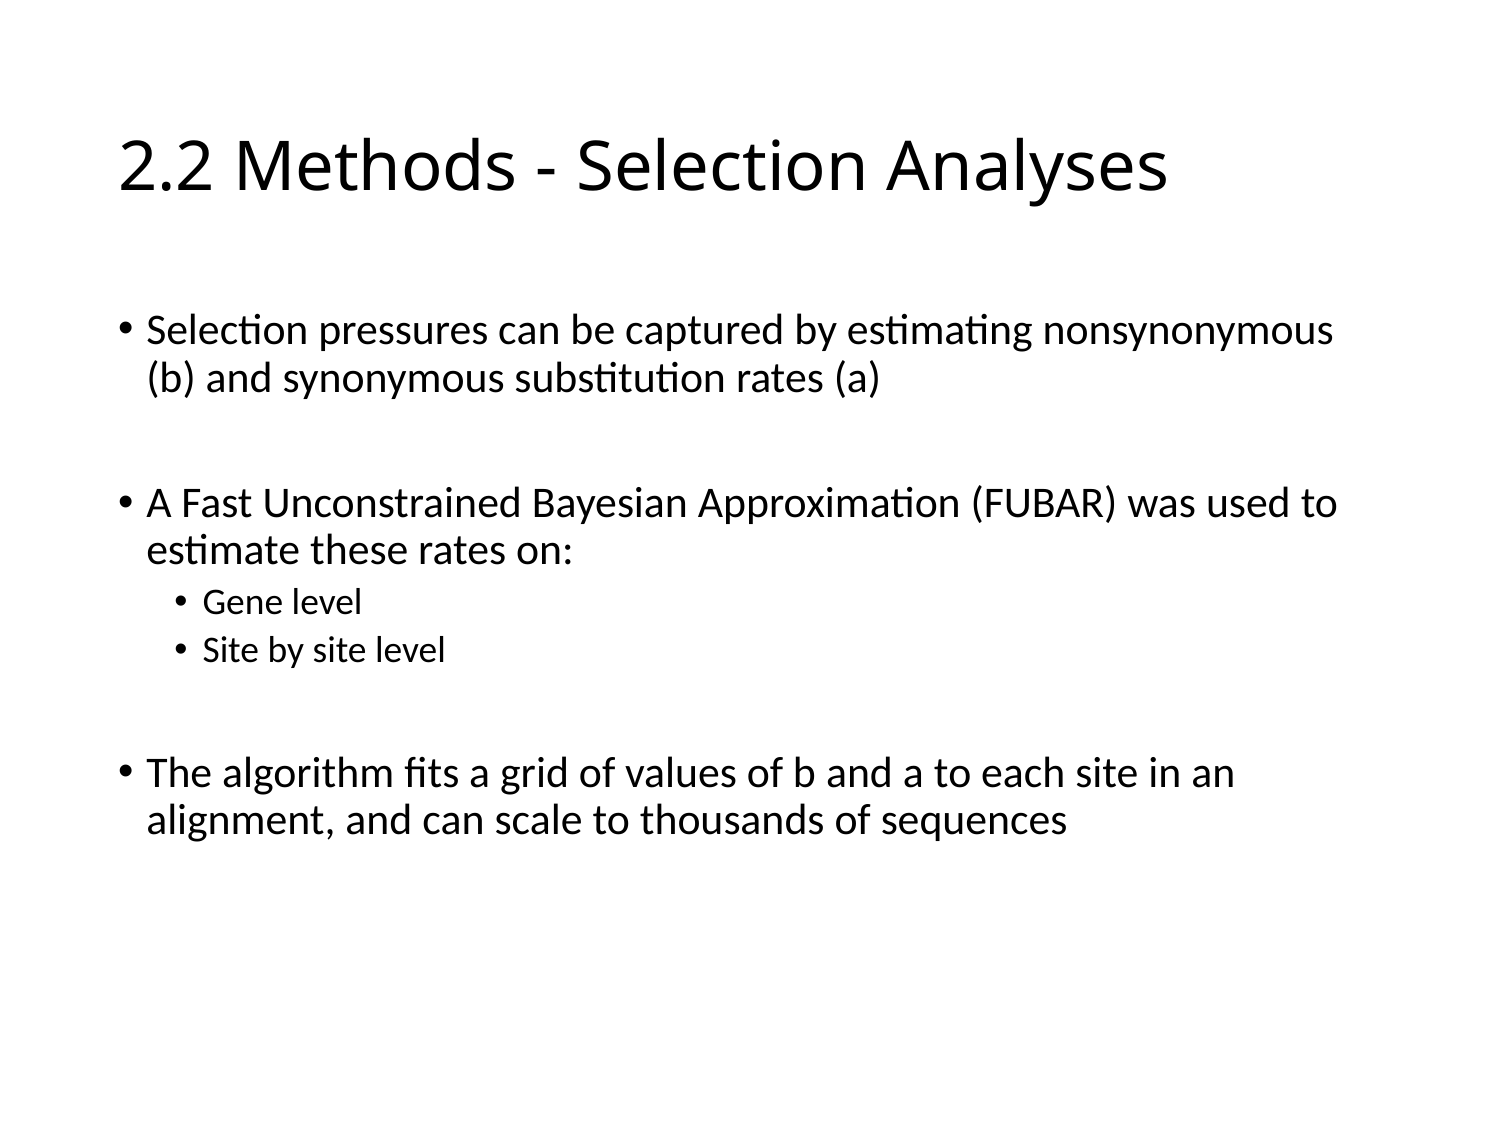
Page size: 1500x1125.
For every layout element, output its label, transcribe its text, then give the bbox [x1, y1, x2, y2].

title 2.2 Methods - Selection Analyses [103, 59, 1397, 278]
list Selection pressures can be captured by estimating nonsynonymous (b) and synonymous substitution rates (a) A Fast Unconstrained Bayesian Approximation (FUBAR) was used to estimate these rates on: Gene level Site by site level The algorithm fits a grid of values of b and a to each site in an alignment, and can scale to thousands of sequences [103, 299, 1397, 1014]
